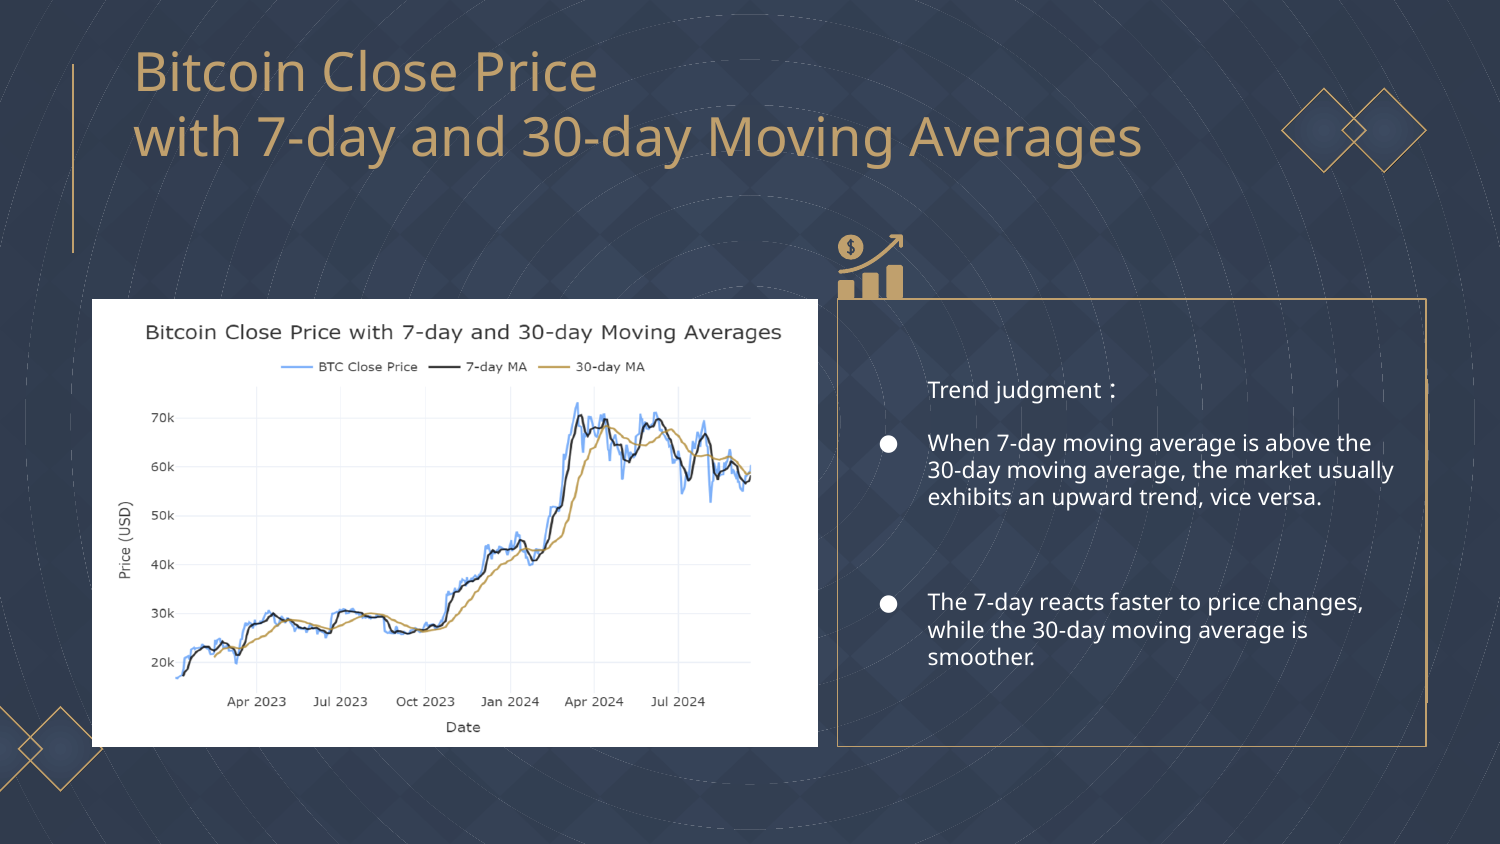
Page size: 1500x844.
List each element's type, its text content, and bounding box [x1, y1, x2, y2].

picture [92, 298, 819, 747]
text_box [110, 179, 1366, 216]
subtitle Trend judgment： When 7-day moving average is above the 30-day moving average, the market usually exhibits an upward trend, vice versa. The 7-day reacts faster to price changes, while the 30-day moving average is smoother. [837, 299, 1427, 747]
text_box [1281, 88, 1427, 173]
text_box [837, 234, 904, 300]
title Bitcoin Close Price with 7-day and 30-day Moving Averages [118, 88, 1279, 179]
